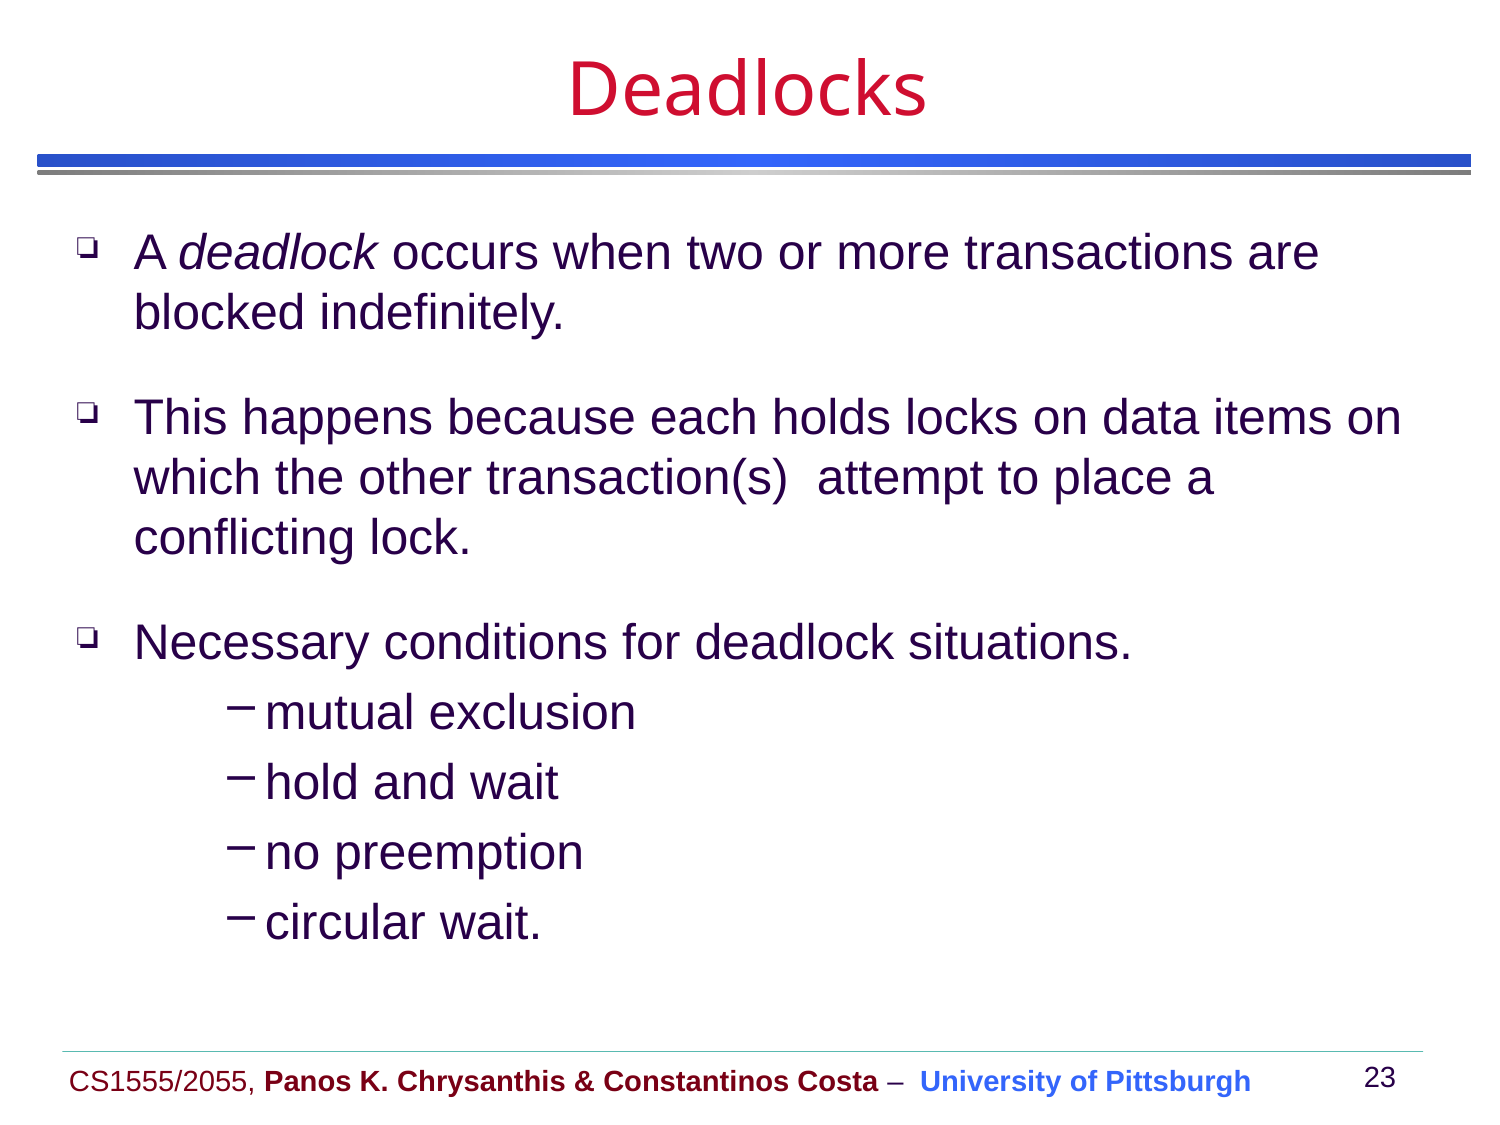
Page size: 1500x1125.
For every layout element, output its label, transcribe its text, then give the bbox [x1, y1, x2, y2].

list A deadlock occurs when two or more transactions are blocked indefinitely. This happens because each holds locks on data items on which the other transaction(s) attempt to place a conflicting lock. Necessary conditions for deadlock situations. mutual exclusion hold and wait no preemption circular wait. [62, 212, 1425, 950]
title Deadlocks [50, 37, 1463, 138]
text_box ✔ [773, 154, 777, 166]
